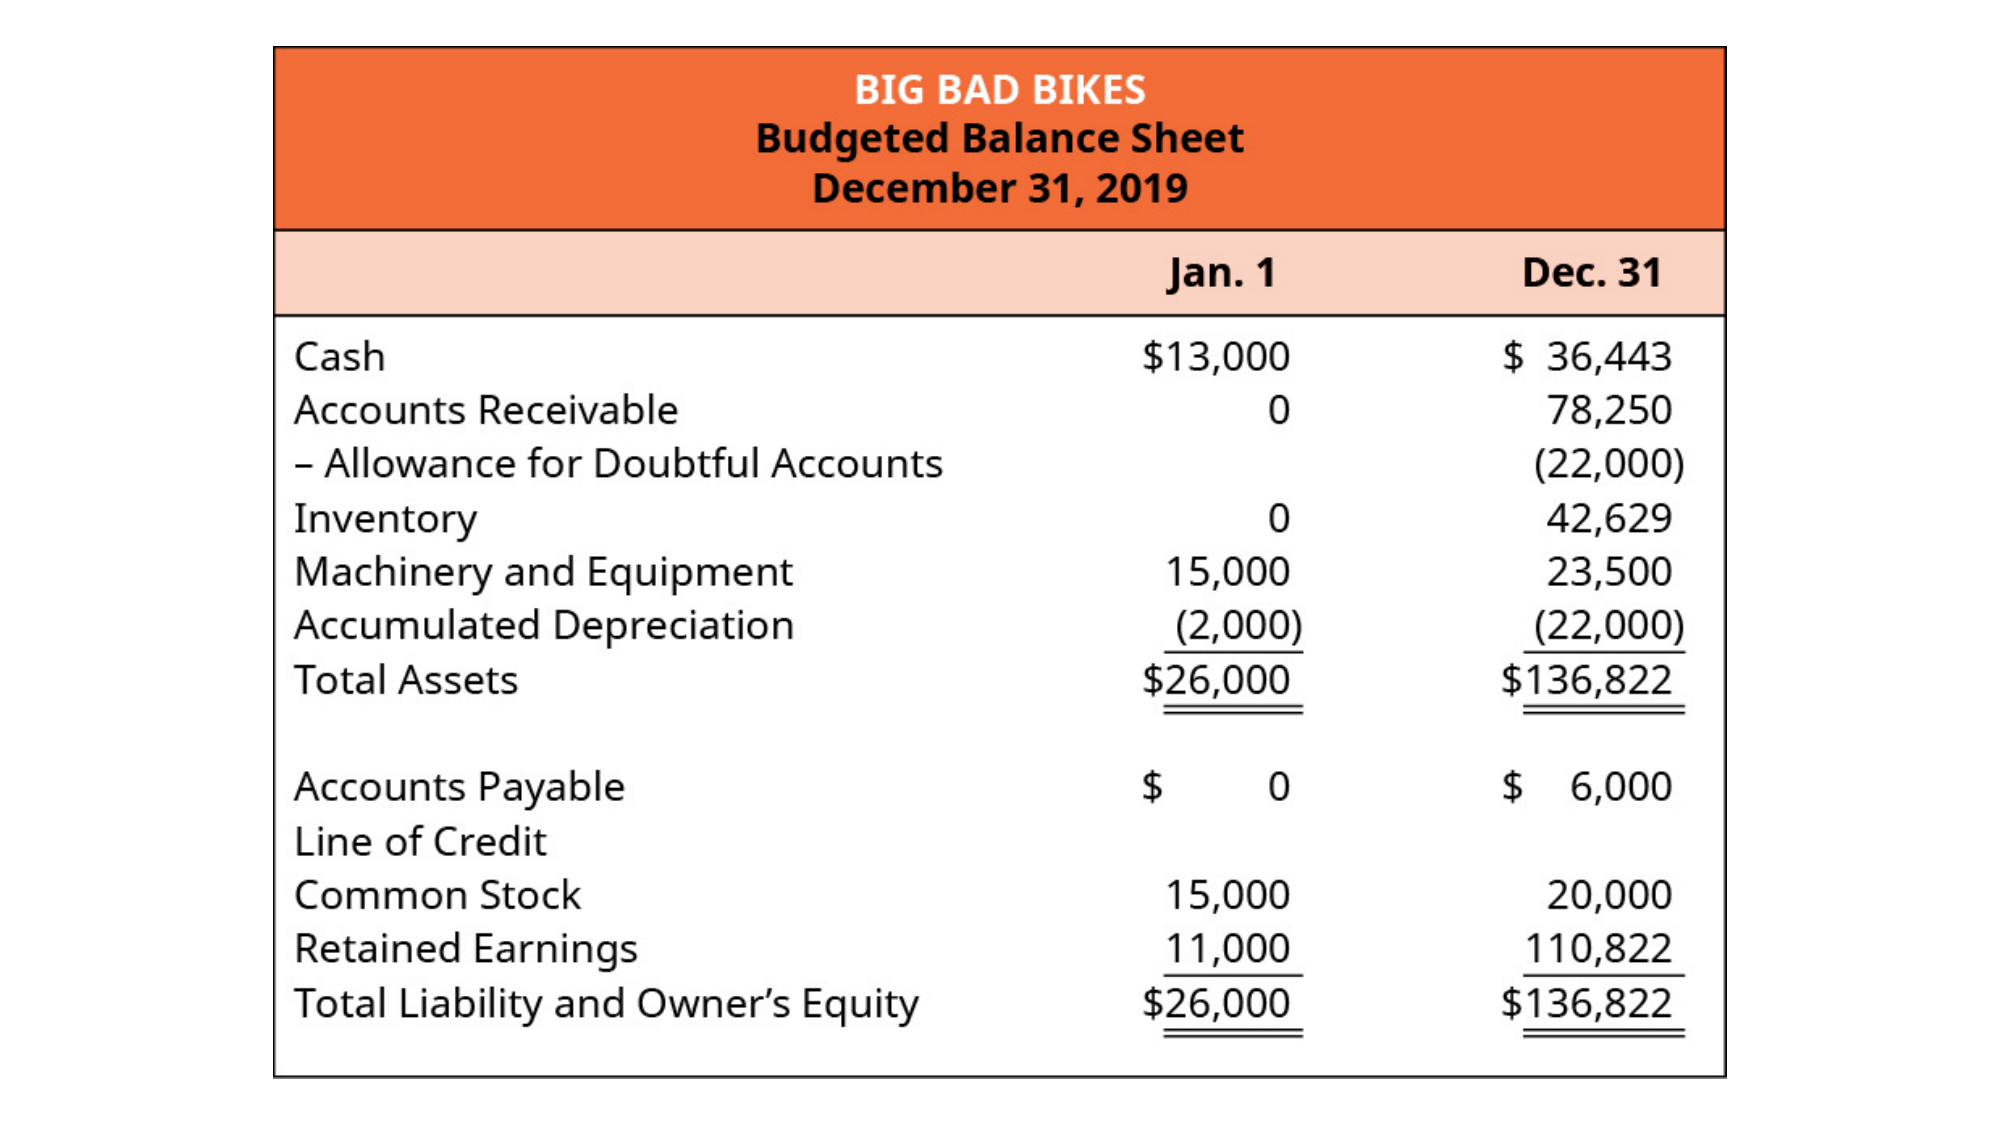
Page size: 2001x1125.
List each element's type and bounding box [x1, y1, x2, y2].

picture [272, 46, 1728, 1079]
